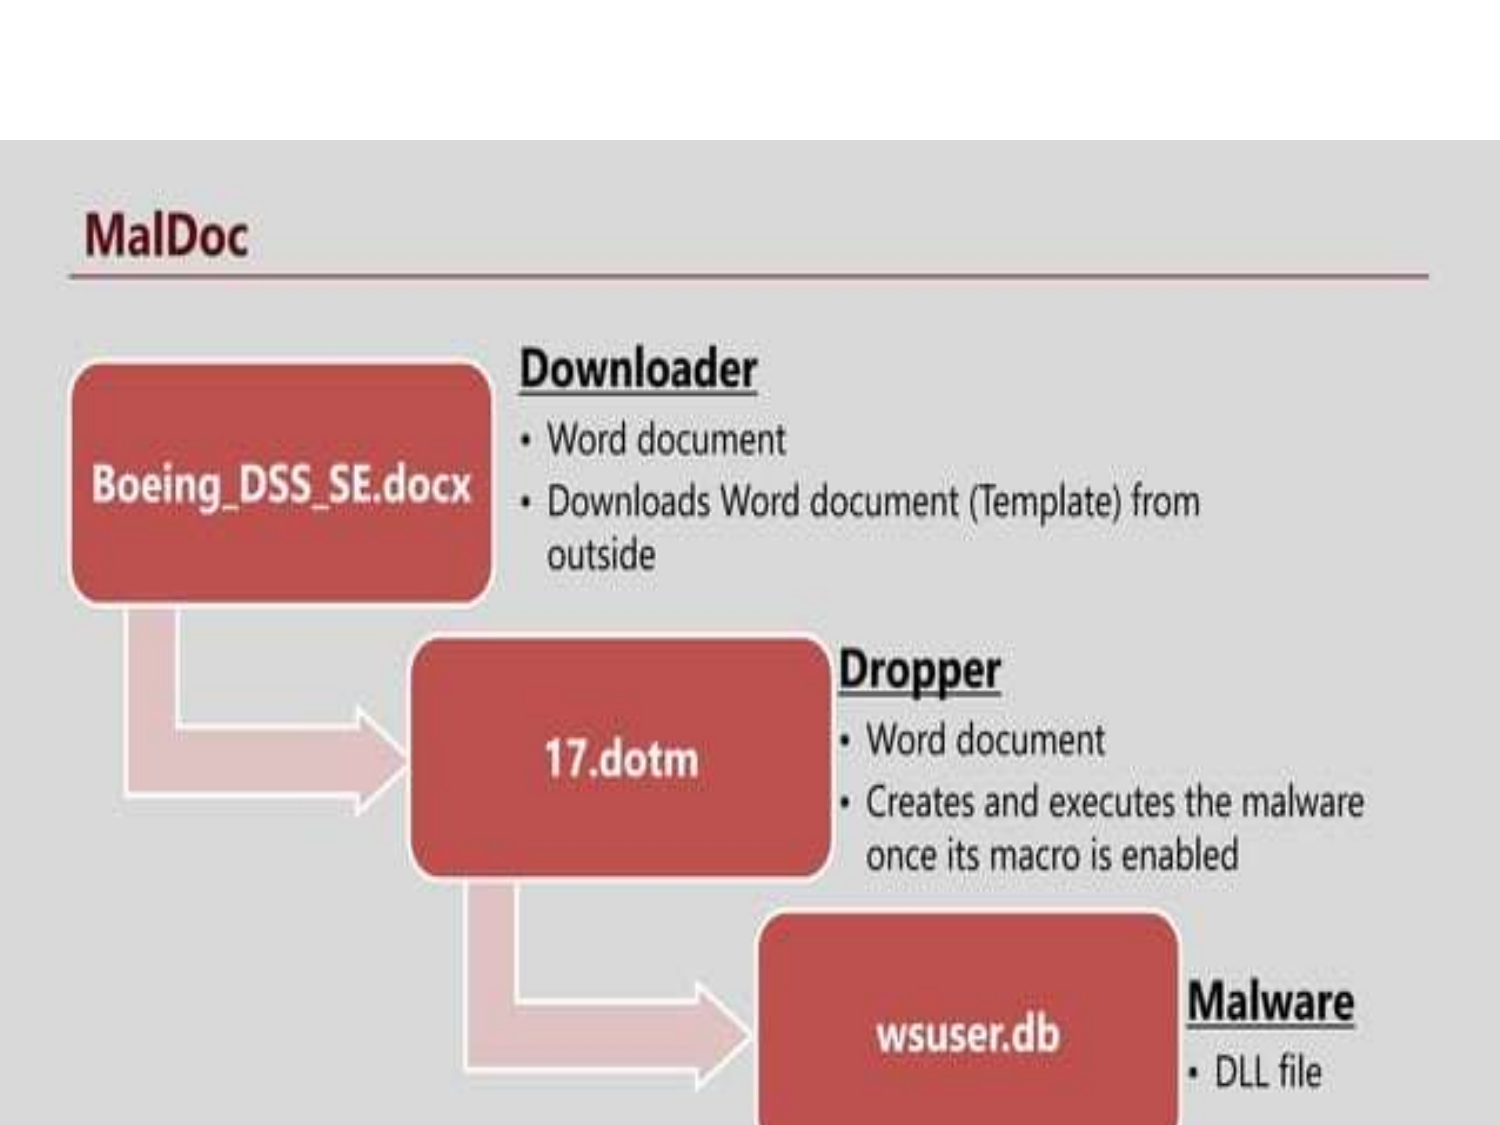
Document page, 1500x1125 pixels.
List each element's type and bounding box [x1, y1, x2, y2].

picture [0, 139, 1500, 1125]
